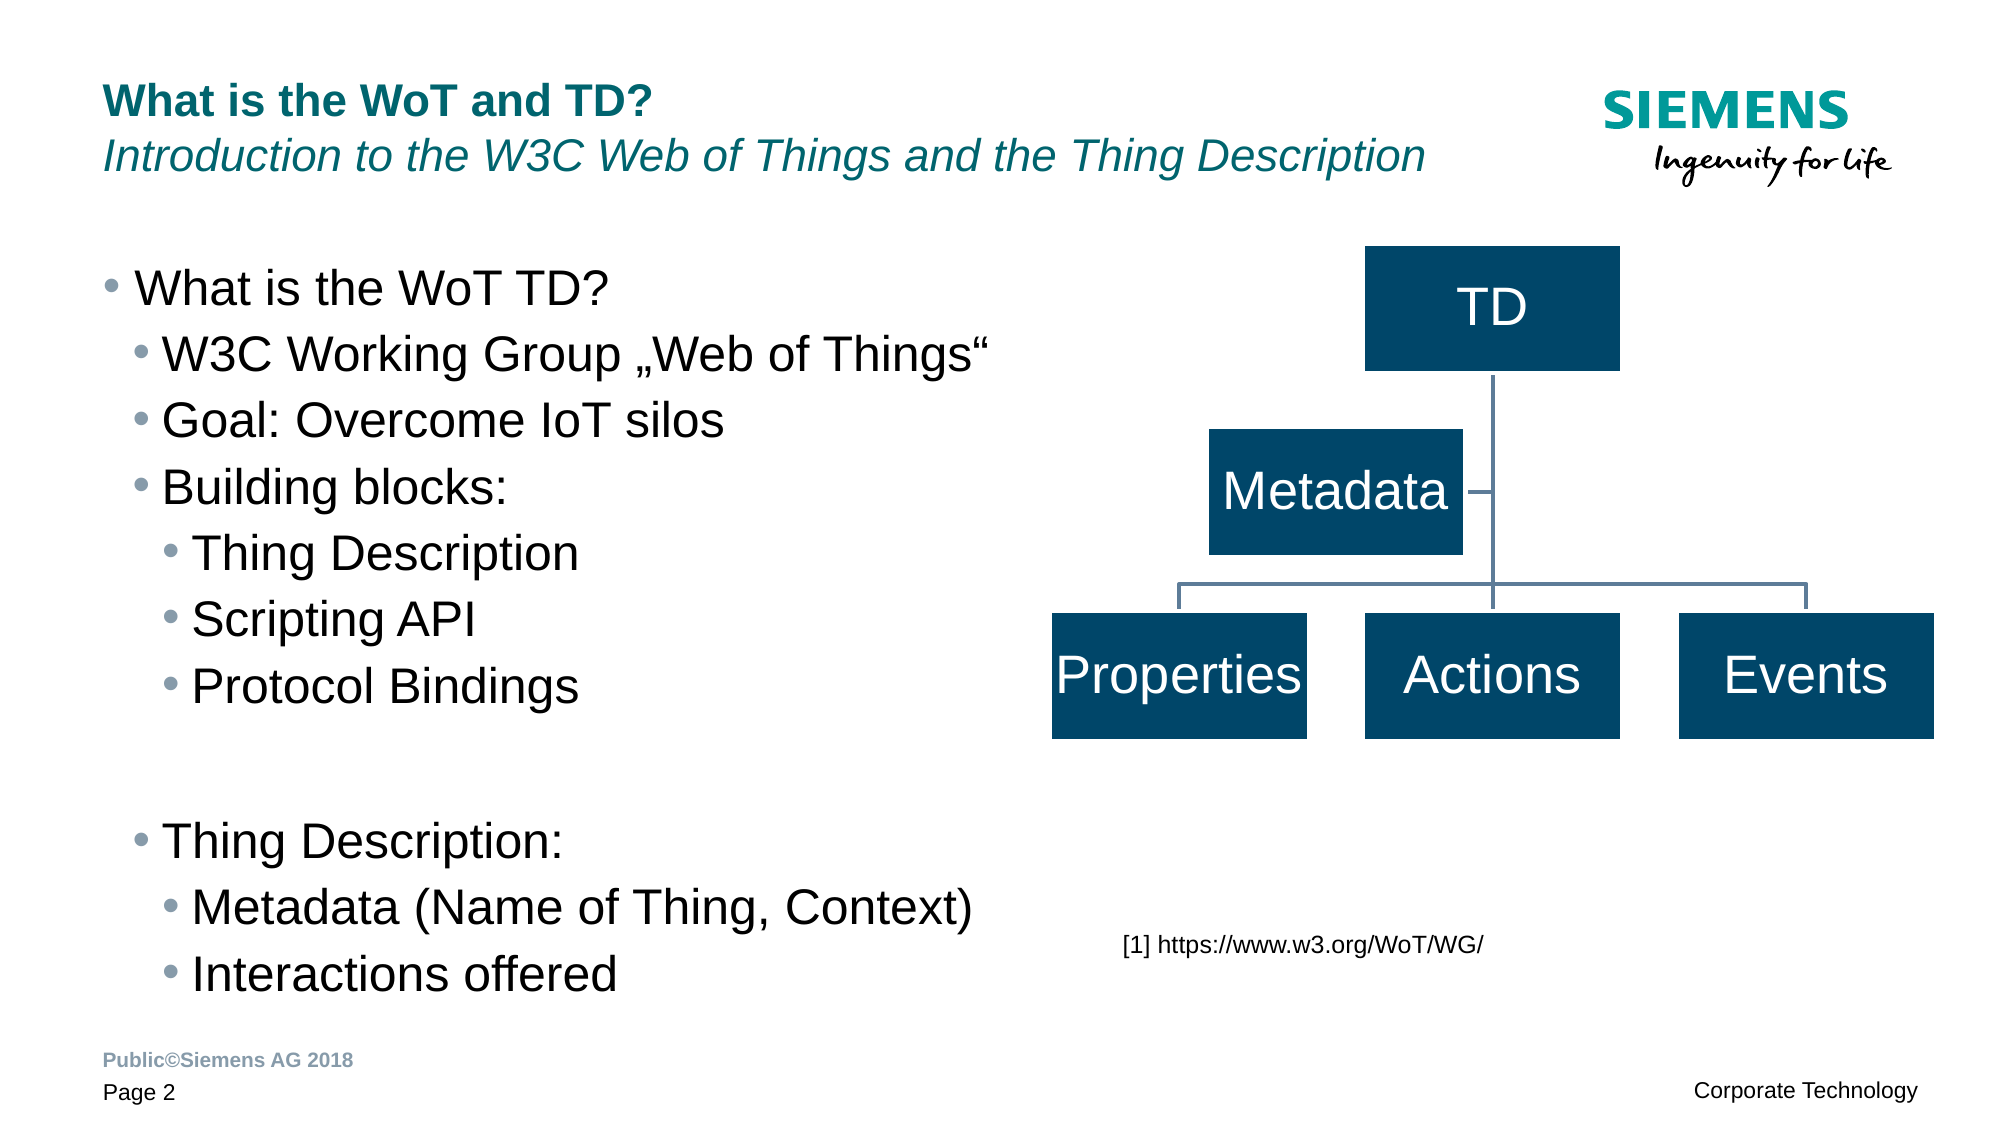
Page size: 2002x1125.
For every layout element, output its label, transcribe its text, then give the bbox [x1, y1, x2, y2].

list What is the WoT TD? W3C Working Group „Web of Things“ Goal: Overcome IoT silos Building blocks: Thing Description Scripting API Protocol Bindings Thing Description: Metadata (Name of Thing, Context) Interactions offered [102, 255, 1450, 1018]
title What is the WoT and TD? Introduction to the W3C Web of Things and the Thing Description [0, 0, 2001, 209]
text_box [1049, 238, 1937, 746]
text_box [1] https://www.w3.org/WoT/WG/ [1122, 928, 1568, 959]
